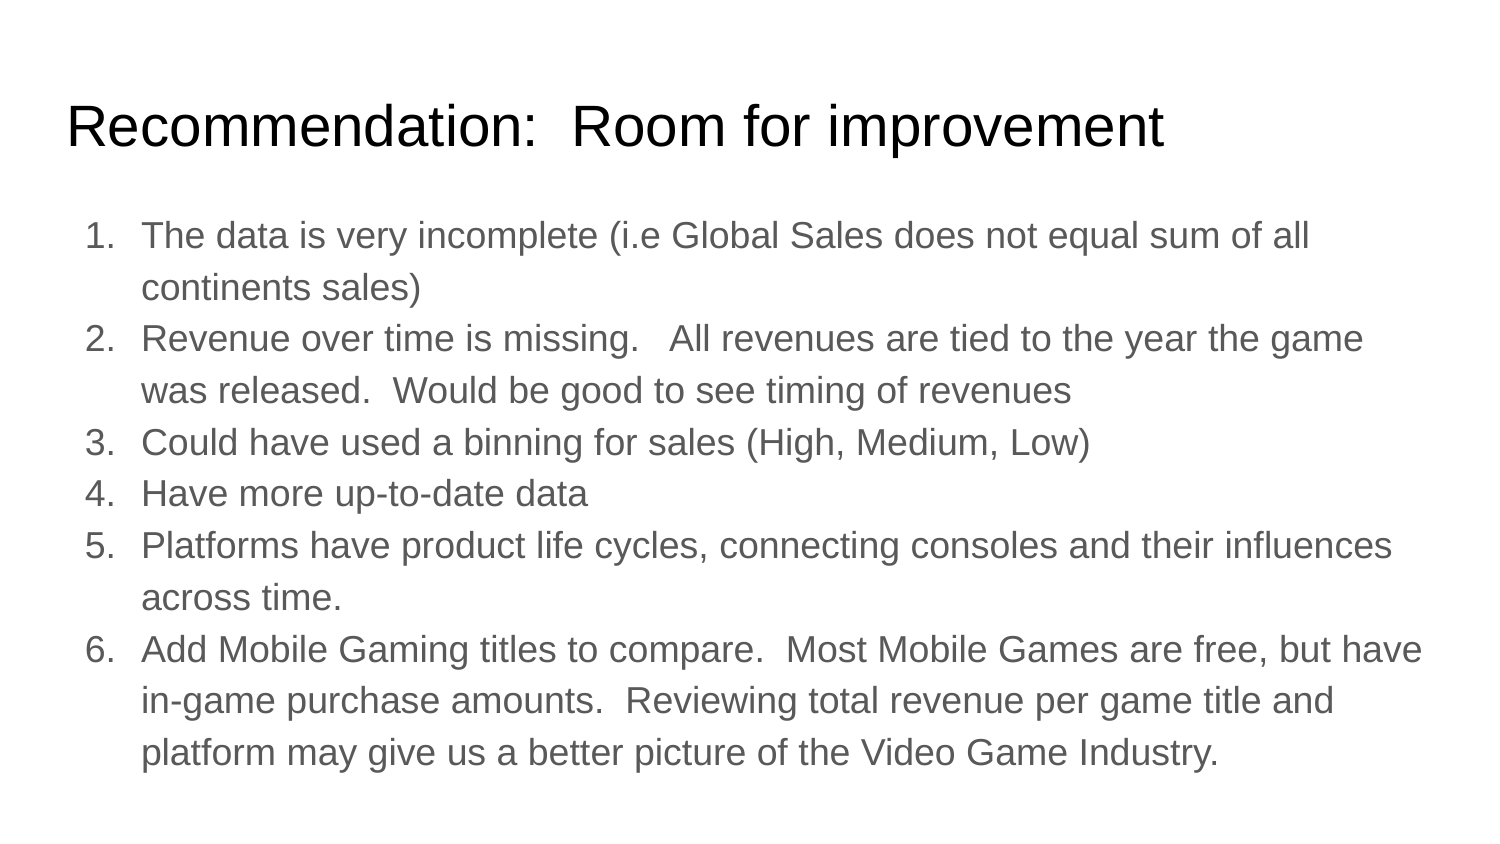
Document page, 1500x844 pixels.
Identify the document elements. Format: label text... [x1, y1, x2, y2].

title Recommendation: Room for improvement [51, 72, 1449, 167]
list The data is very incomplete (i.e Global Sales does not equal sum of all continents sales) Revenue over time is missing. All revenues are tied to the year the game was released. Would be good to see timing of revenues Could have used a binning for sales (High, Medium, Low) Have more up-to-date data Platforms have product life cycles, connecting consoles and their influences across time. Add Mobile Gaming titles to compare. Most Mobile Games are free, but have in-game purchase amounts. Reviewing total revenue per game title and platform may give us a better picture of the Video Game Industry. [51, 189, 1449, 750]
